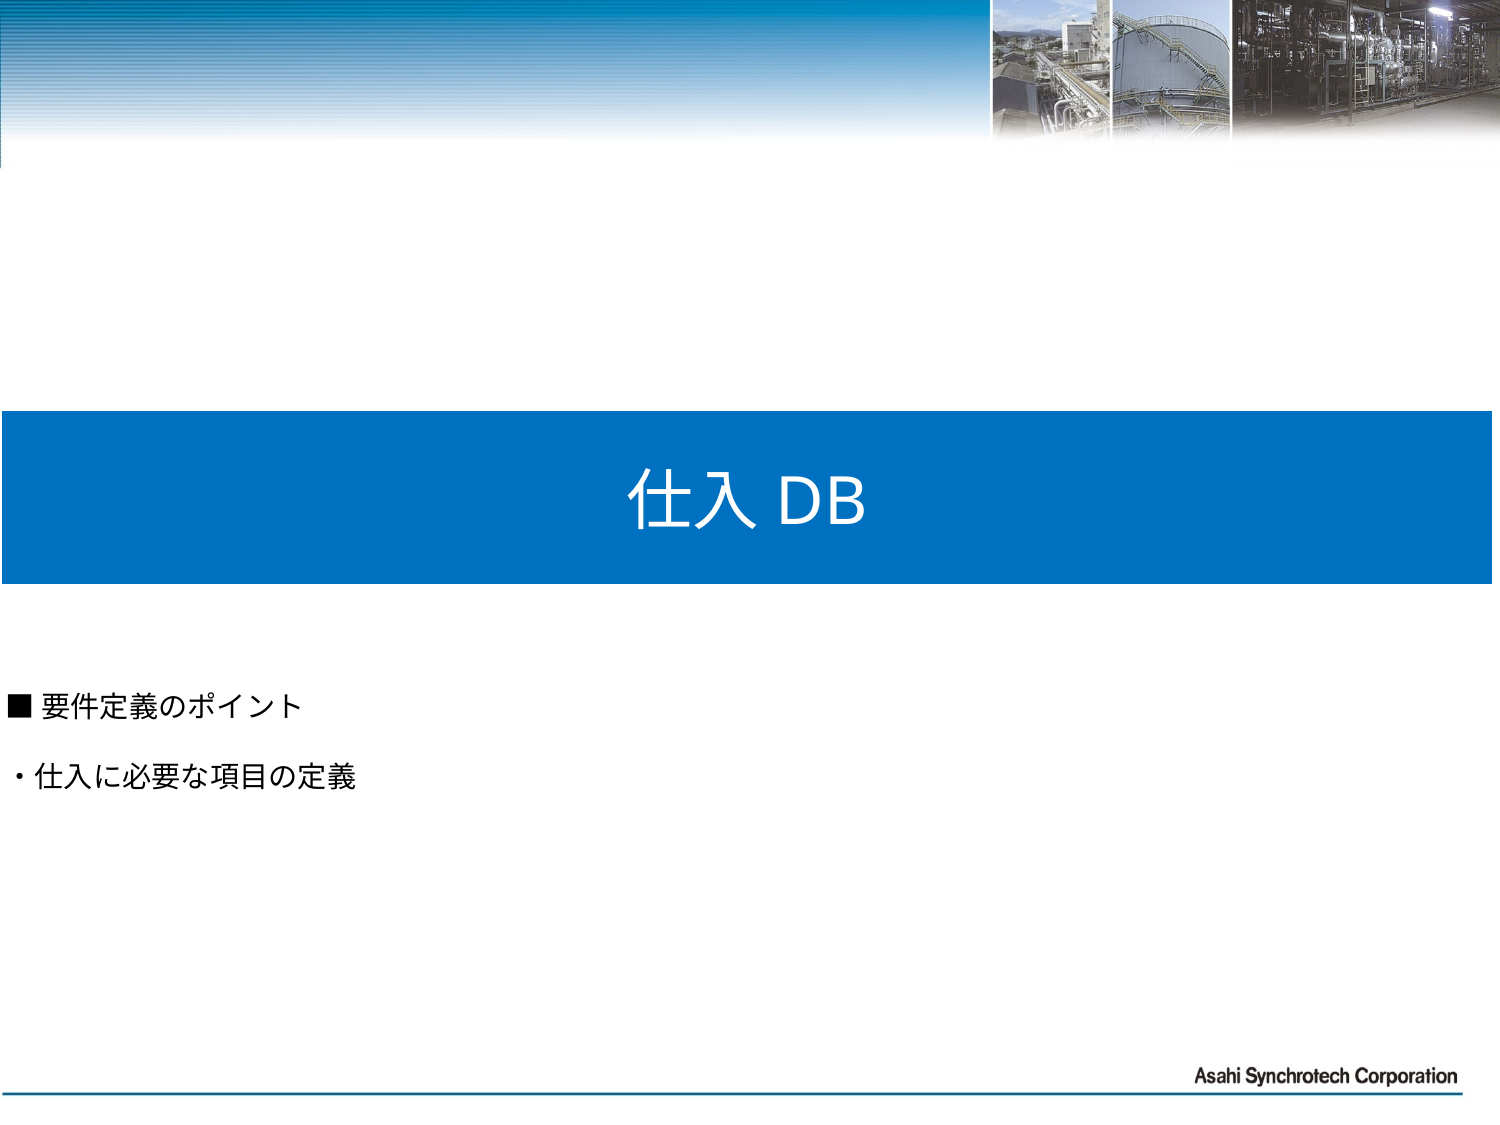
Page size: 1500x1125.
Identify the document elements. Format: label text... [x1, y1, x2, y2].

text_box ■要件定義のポイント ・仕入に必要な項目の定義 [0, 680, 372, 801]
picture [0, 0, 1500, 1125]
text_box 仕入DB [0, 407, 1496, 588]
